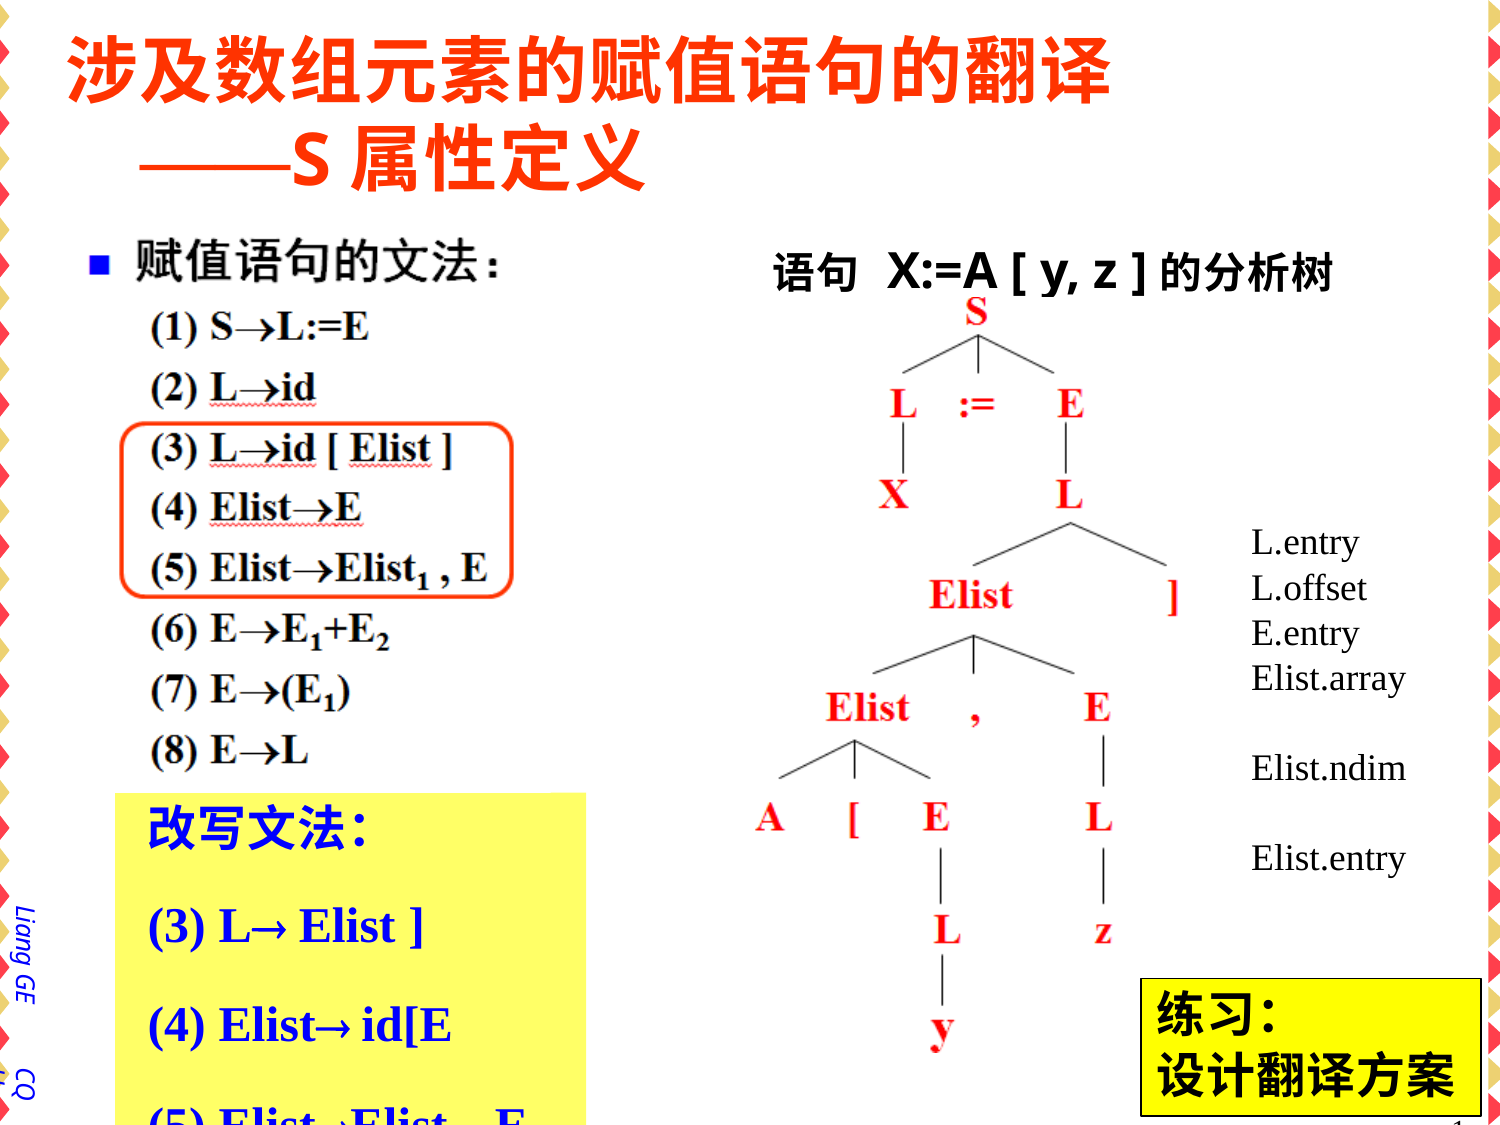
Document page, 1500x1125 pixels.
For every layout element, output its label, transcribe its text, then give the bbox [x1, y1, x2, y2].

title 涉及数组元素的赋值语句的翻译 ——S属性定义 [62, 23, 1121, 215]
text_box 改写文法： L Elist ] Elist id[E ElistElist1 , E [115, 792, 587, 1125]
text_box L.entry L.offset E.entry Elist.array Elist.ndim Elist.entry [1249, 515, 1409, 878]
text_box 31 [1451, 1117, 1481, 1125]
text_box Liang GE [10, 902, 41, 1007]
text_box 语句 X:=A [ y, z ]的分析树 [770, 213, 1438, 304]
text_box [1141, 978, 1481, 1117]
text_box [754, 297, 1178, 1053]
text_box CQU [10, 1065, 41, 1107]
text_box 练习： 设计翻译方案 [1154, 981, 1460, 1103]
text_box [78, 226, 551, 793]
